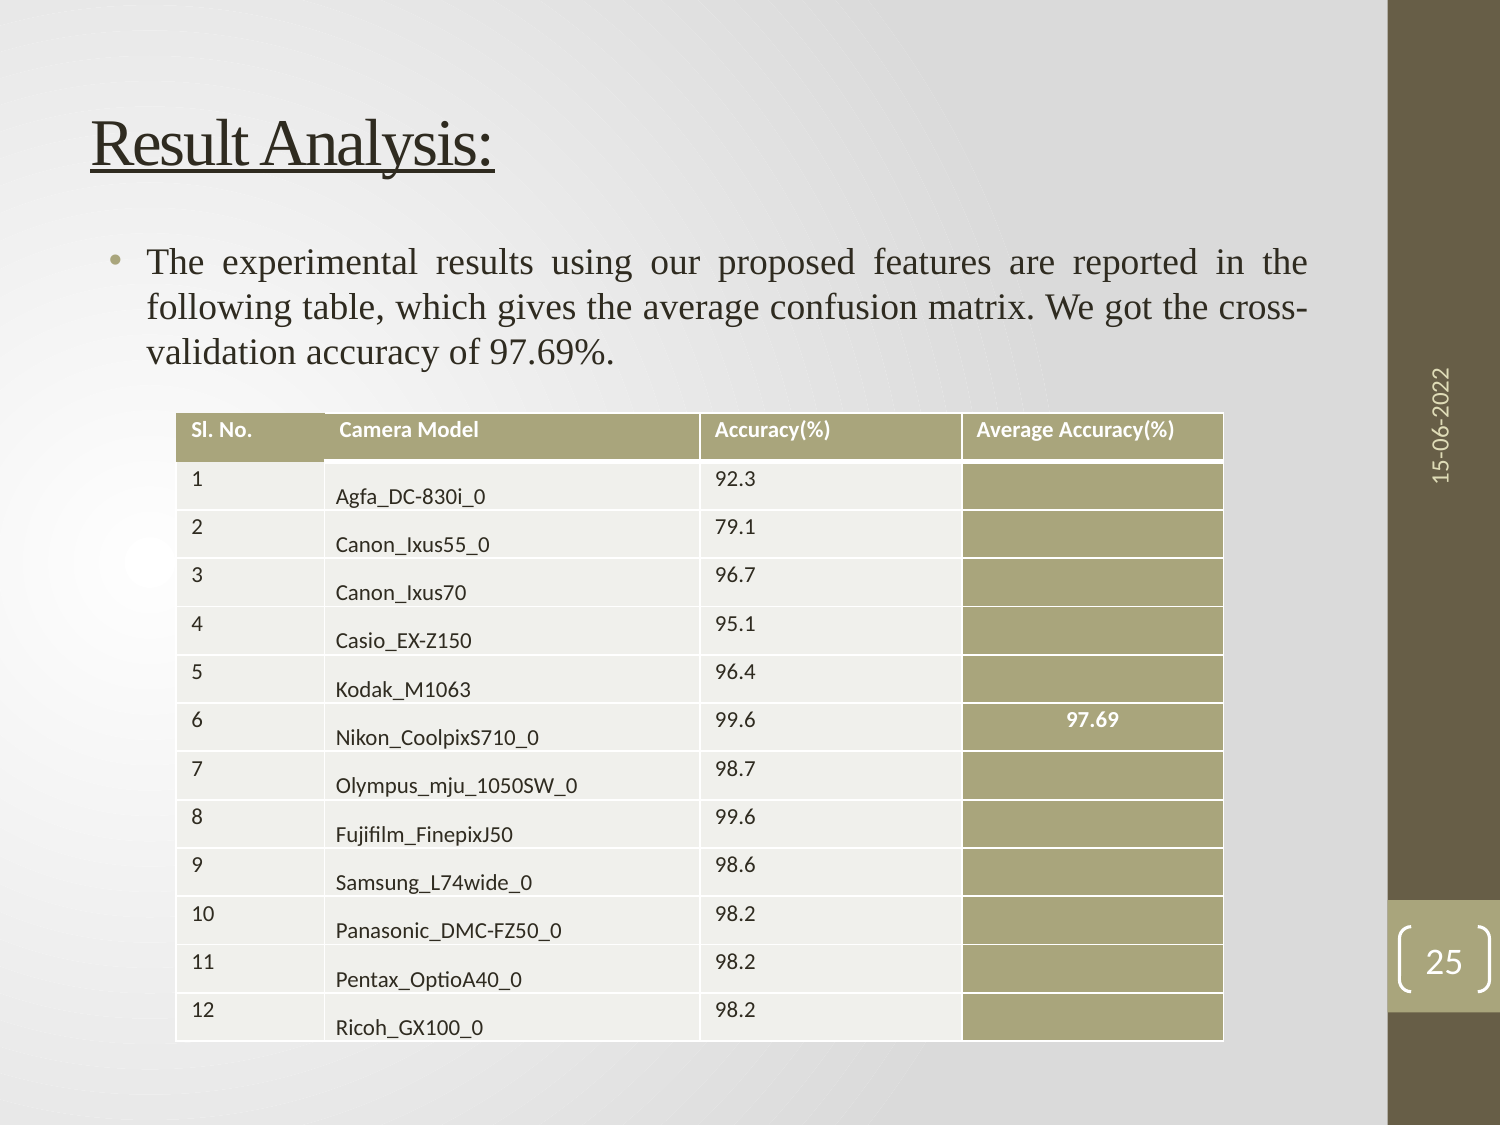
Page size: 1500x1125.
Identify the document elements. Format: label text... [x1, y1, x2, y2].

table_cell 12 [177, 994, 324, 1040]
table_cell 96.4 [701, 656, 961, 702]
table_cell 8 [177, 801, 324, 847]
table_cell 6 [177, 704, 324, 750]
table_cell [963, 945, 1223, 992]
table_cell 79.1 [701, 511, 961, 557]
table_cell Kodak_M1063 [325, 656, 699, 702]
table_header Camera Model [325, 414, 699, 459]
table_cell 1 [177, 462, 324, 509]
table_header Average Accuracy(%) [963, 414, 1223, 459]
table_cell Olympus_mju_1050SW_0 [325, 752, 699, 799]
table_cell 9 [177, 849, 324, 895]
table_cell Ricoh_GX100_0 [325, 994, 699, 1040]
list The experimental results using our proposed features are reported in the following table, which gives the average confusion matrix. We got the cross-validation accuracy of 97.69%. [75, 229, 1325, 1017]
table_cell 98.2 [701, 897, 961, 944]
table_header Sl. No. [176, 413, 325, 462]
table_cell [963, 752, 1223, 799]
table_cell [963, 994, 1223, 1040]
table_cell Samsung_L74wide_0 [325, 849, 699, 895]
table_cell [963, 656, 1223, 702]
table_cell Canon_Ixus55_0 [325, 511, 699, 557]
slide_number 25 [1397, 925, 1492, 994]
table_cell 99.6 [701, 801, 961, 847]
table_cell Canon_Ixus70 [325, 559, 699, 606]
table_cell [963, 559, 1223, 606]
table_cell [963, 464, 1223, 509]
table_cell 98.2 [701, 945, 961, 992]
table_cell [963, 607, 1223, 654]
table_cell [963, 511, 1223, 557]
table_cell 11 [177, 945, 324, 992]
table_cell [963, 849, 1223, 895]
table_cell 97.69 [963, 704, 1223, 750]
table_cell 98.6 [701, 849, 961, 895]
table_cell 2 [177, 511, 324, 557]
table_cell 5 [177, 656, 324, 702]
table_cell Pentax_OptioA40_0 [325, 945, 699, 992]
table_cell 3 [177, 559, 324, 606]
table_cell 99.6 [701, 704, 961, 750]
table_cell 96.7 [701, 559, 961, 606]
table_cell Agfa_DC-830i_0 [325, 464, 699, 509]
table_cell Casio_EX-Z150 [325, 607, 699, 654]
table_cell 7 [177, 752, 324, 799]
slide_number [1408, 100, 1469, 501]
title Result Analysis: [75, 45, 1325, 229]
table_cell Nikon_CoolpixS710_0 [325, 704, 699, 750]
table_cell 4 [177, 607, 324, 654]
table_cell 98.7 [701, 752, 961, 799]
table_cell 10 [177, 897, 324, 944]
table_cell [963, 897, 1223, 944]
table_header Accuracy(%) [701, 414, 961, 459]
table_cell Fujifilm_FinepixJ50 [325, 801, 699, 847]
table_cell 92.3 [701, 464, 961, 509]
table_cell [963, 801, 1223, 847]
table_cell 98.2 [701, 994, 961, 1040]
table_cell Panasonic_DMC-FZ50_0 [325, 897, 699, 944]
table_cell 95.1 [701, 607, 961, 654]
